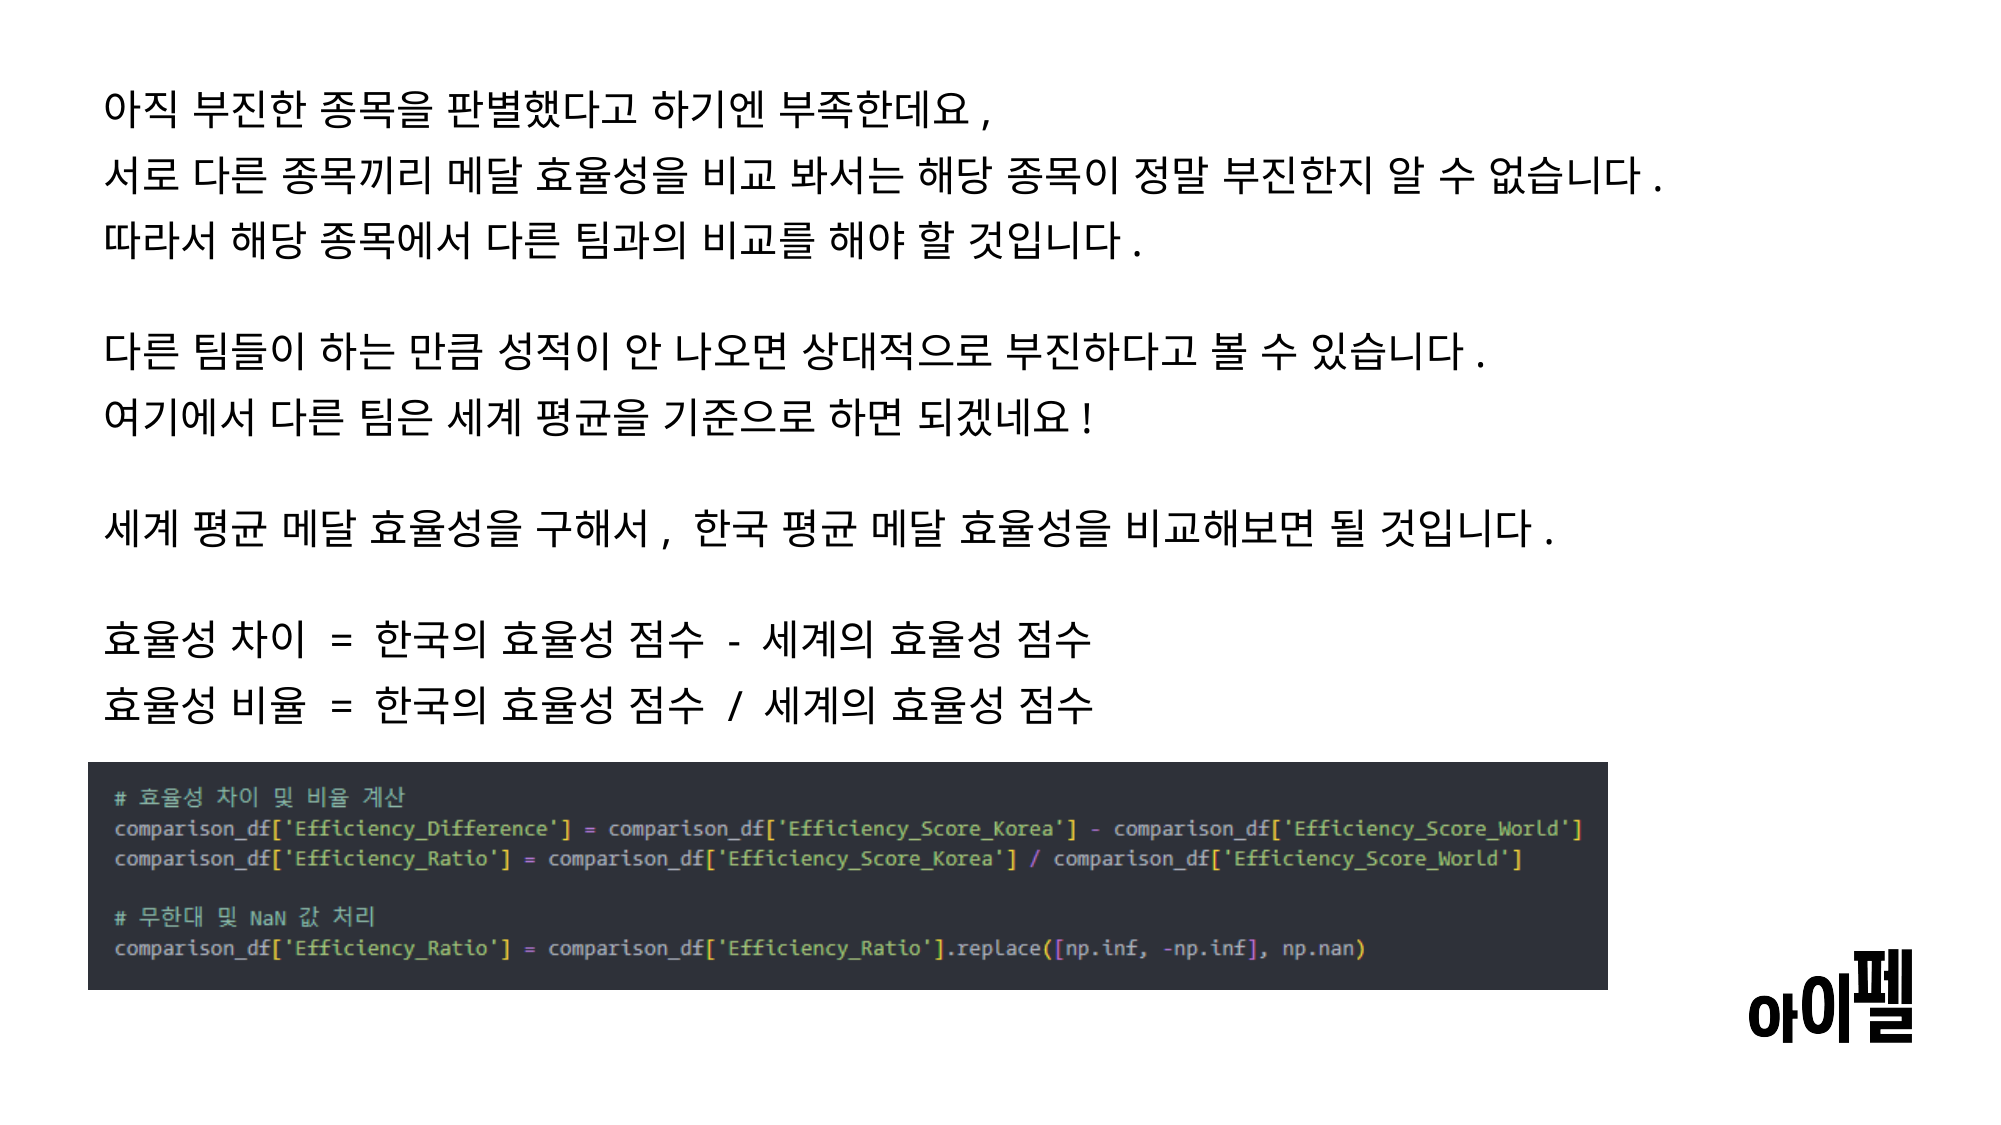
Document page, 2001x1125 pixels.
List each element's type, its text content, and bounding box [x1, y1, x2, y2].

list 아직 부진한 종목을 판별했다고 하기엔 부족한데요, 서로 다른 종목끼리 메달 효율성을 비교 봐서는 해당 종목이 정말 부진한지 알 수 없습니다. 따라서 해당 종목에서 다른 팀과의 비교를 해야 할 것입니다. 다른 팀들이 하는 만큼 성적이 안 나오면 상대적으로 부진하다고 볼 수 있습니다. 여기에서 다른 팀은 세계 평균을 기준으로 하면 되겠네요! 세계 평균 메달 효율성을 구해서, 한국 평균 메달 효율성을 비교해보면 될 것입니다. 효율성 차이 = 한국의 효율성 점수 - 세계의 효율성 점수 효율성 비율 = 한국의 효율성 점수 / 세계의 효율성 점수 [88, 81, 1814, 796]
picture [1749, 949, 1912, 1043]
picture [88, 762, 1608, 990]
